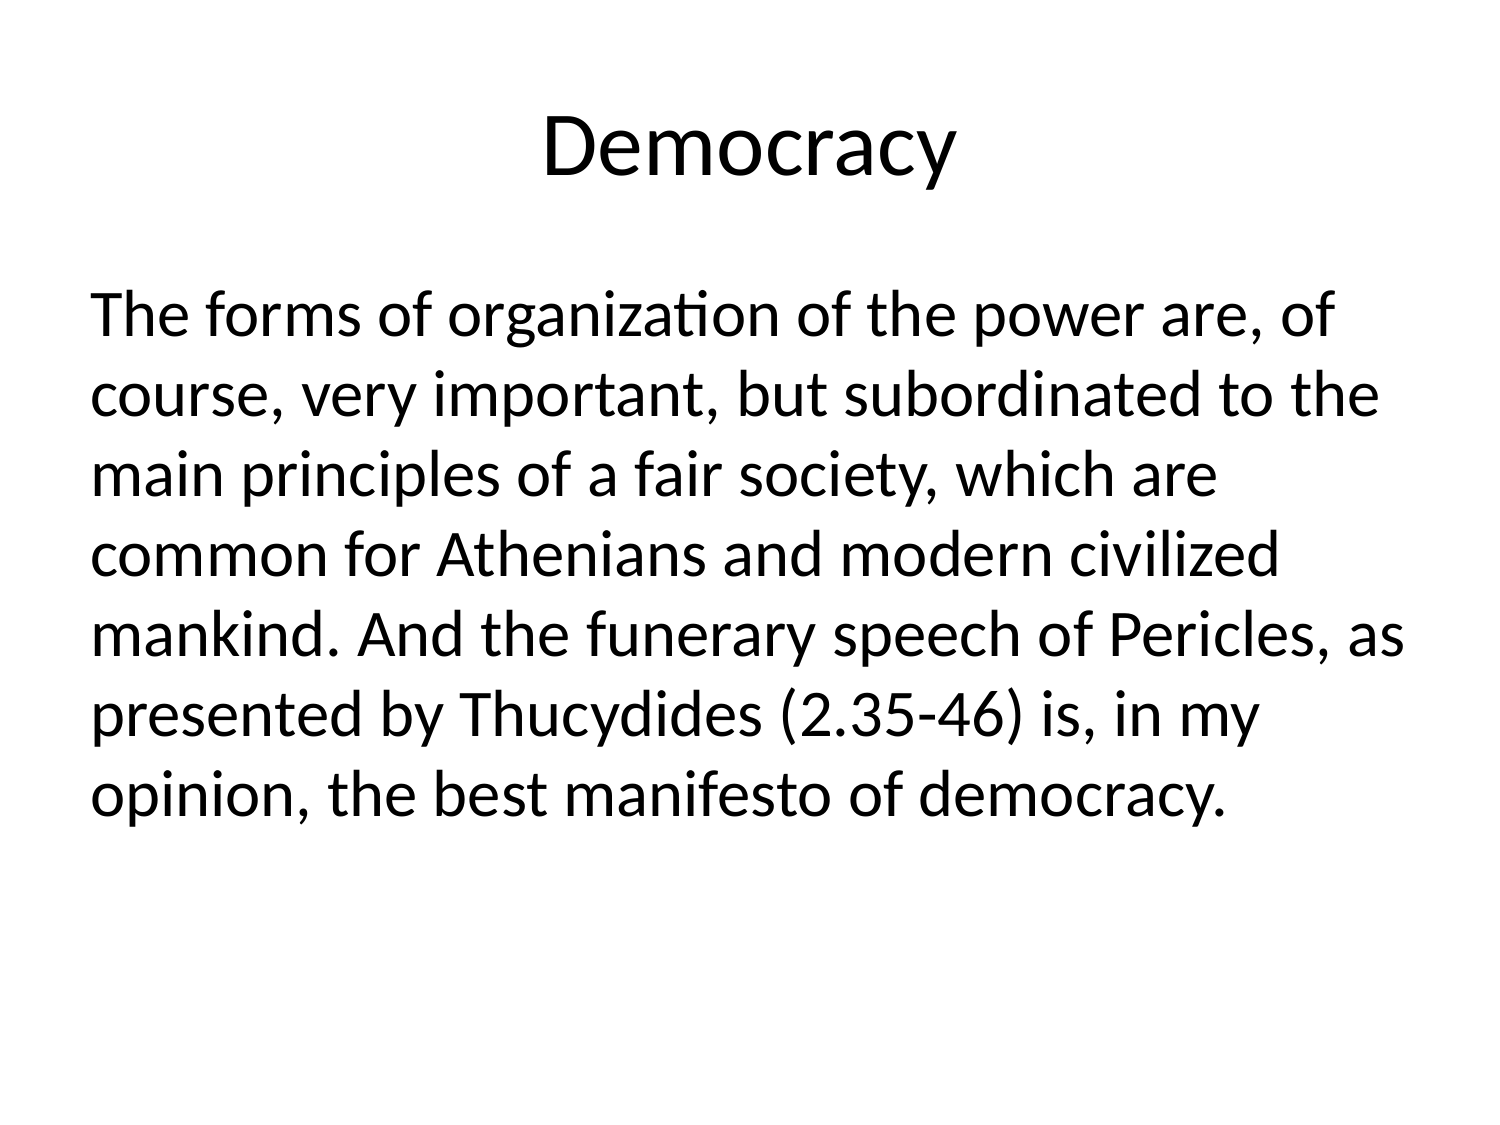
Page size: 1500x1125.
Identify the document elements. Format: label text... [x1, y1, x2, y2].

list The forms of organization of the power are, of course, very important, but subordinated to the main principles of a fair society, which are common for Athenians and modern civilized mankind. And the funerary speech of Pericles, as presented by Thucydides (2.35-46) is, in my opinion, the best manifesto of democracy. [75, 262, 1425, 1005]
title Democracy [75, 45, 1425, 233]
